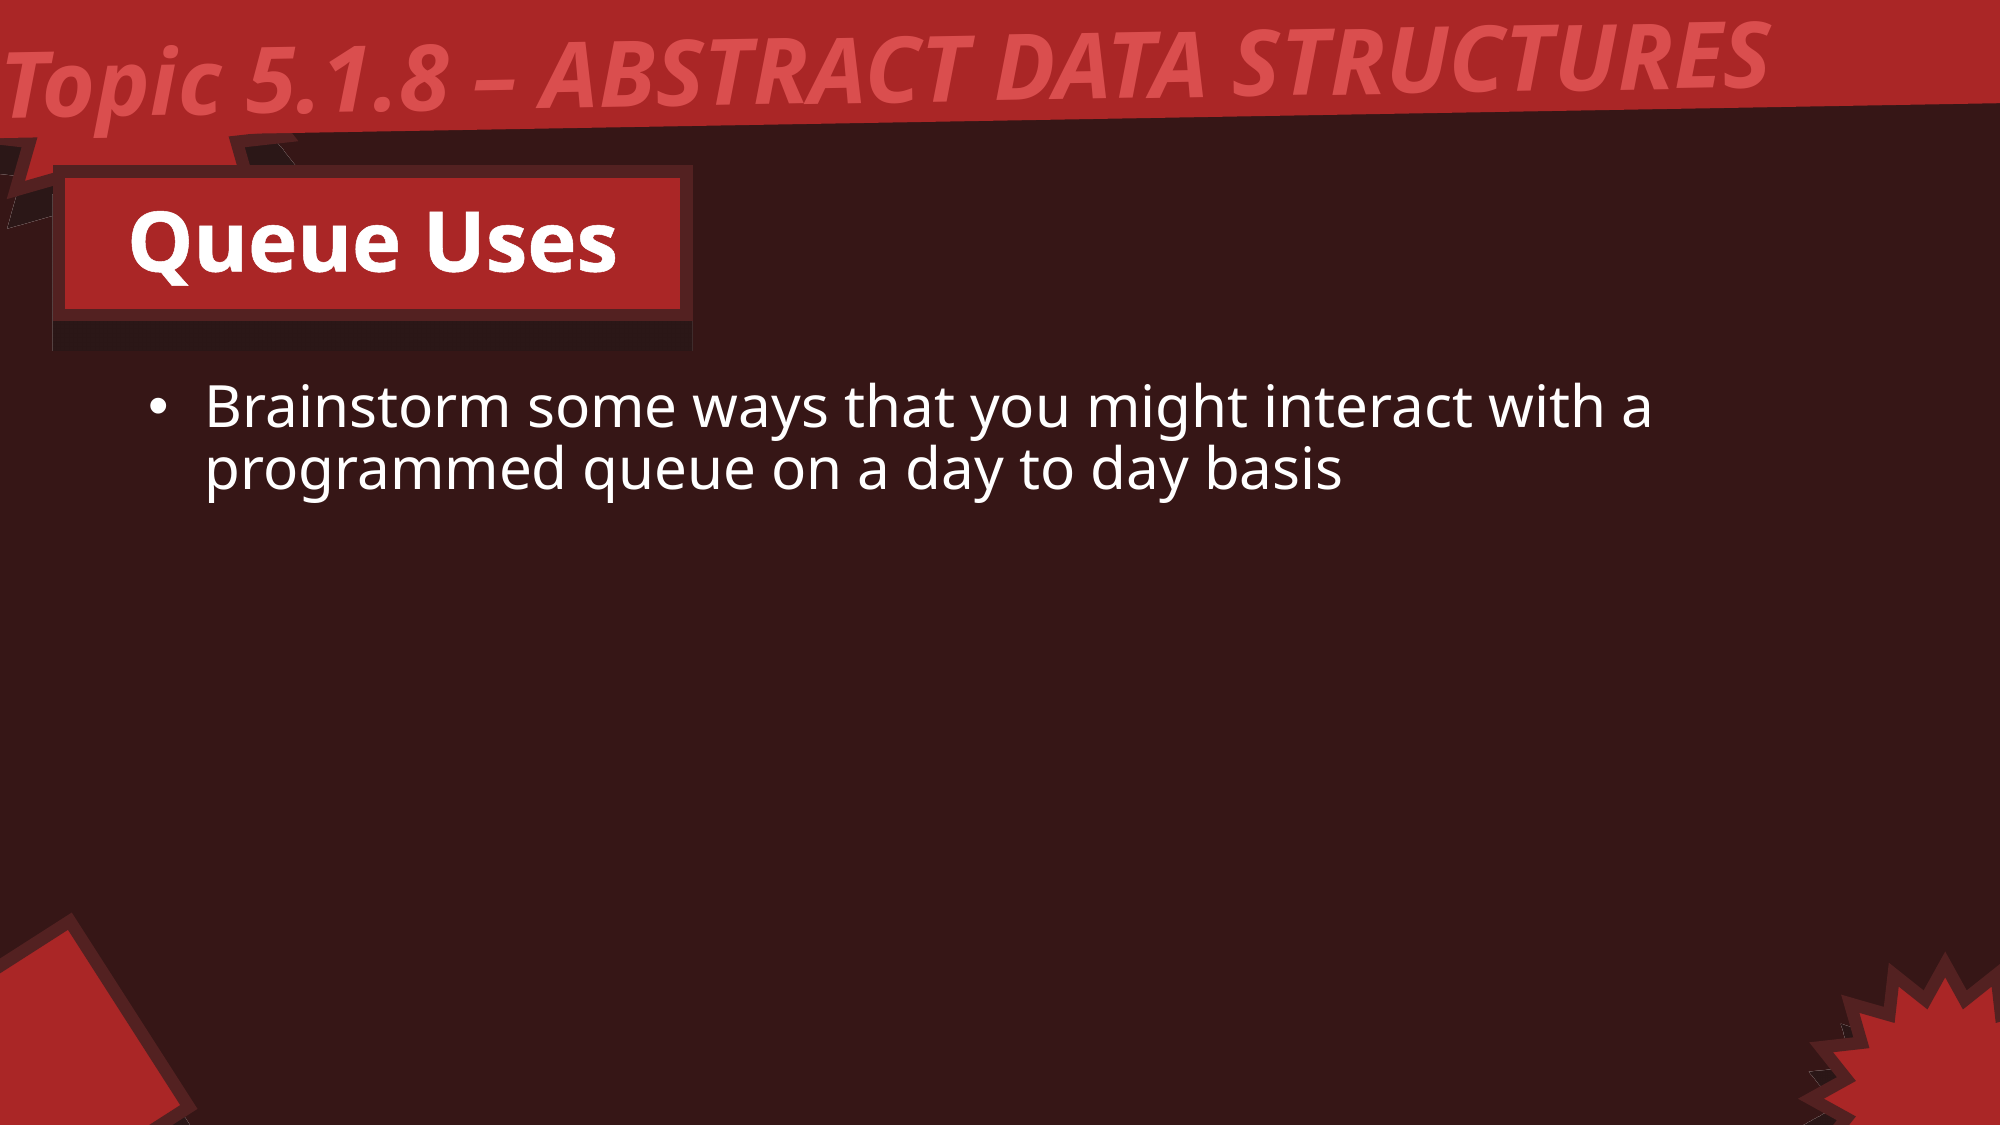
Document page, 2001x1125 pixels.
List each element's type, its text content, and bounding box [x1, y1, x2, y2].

text_box [0, 919, 192, 1125]
text_box [1807, 961, 2000, 1125]
text_box [0, 134, 290, 193]
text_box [58, 170, 688, 316]
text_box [0, 0, 2000, 126]
subtitle Brainstorm some ways that you might interact with a programmed queue on a day to day basis [133, 369, 1811, 1078]
